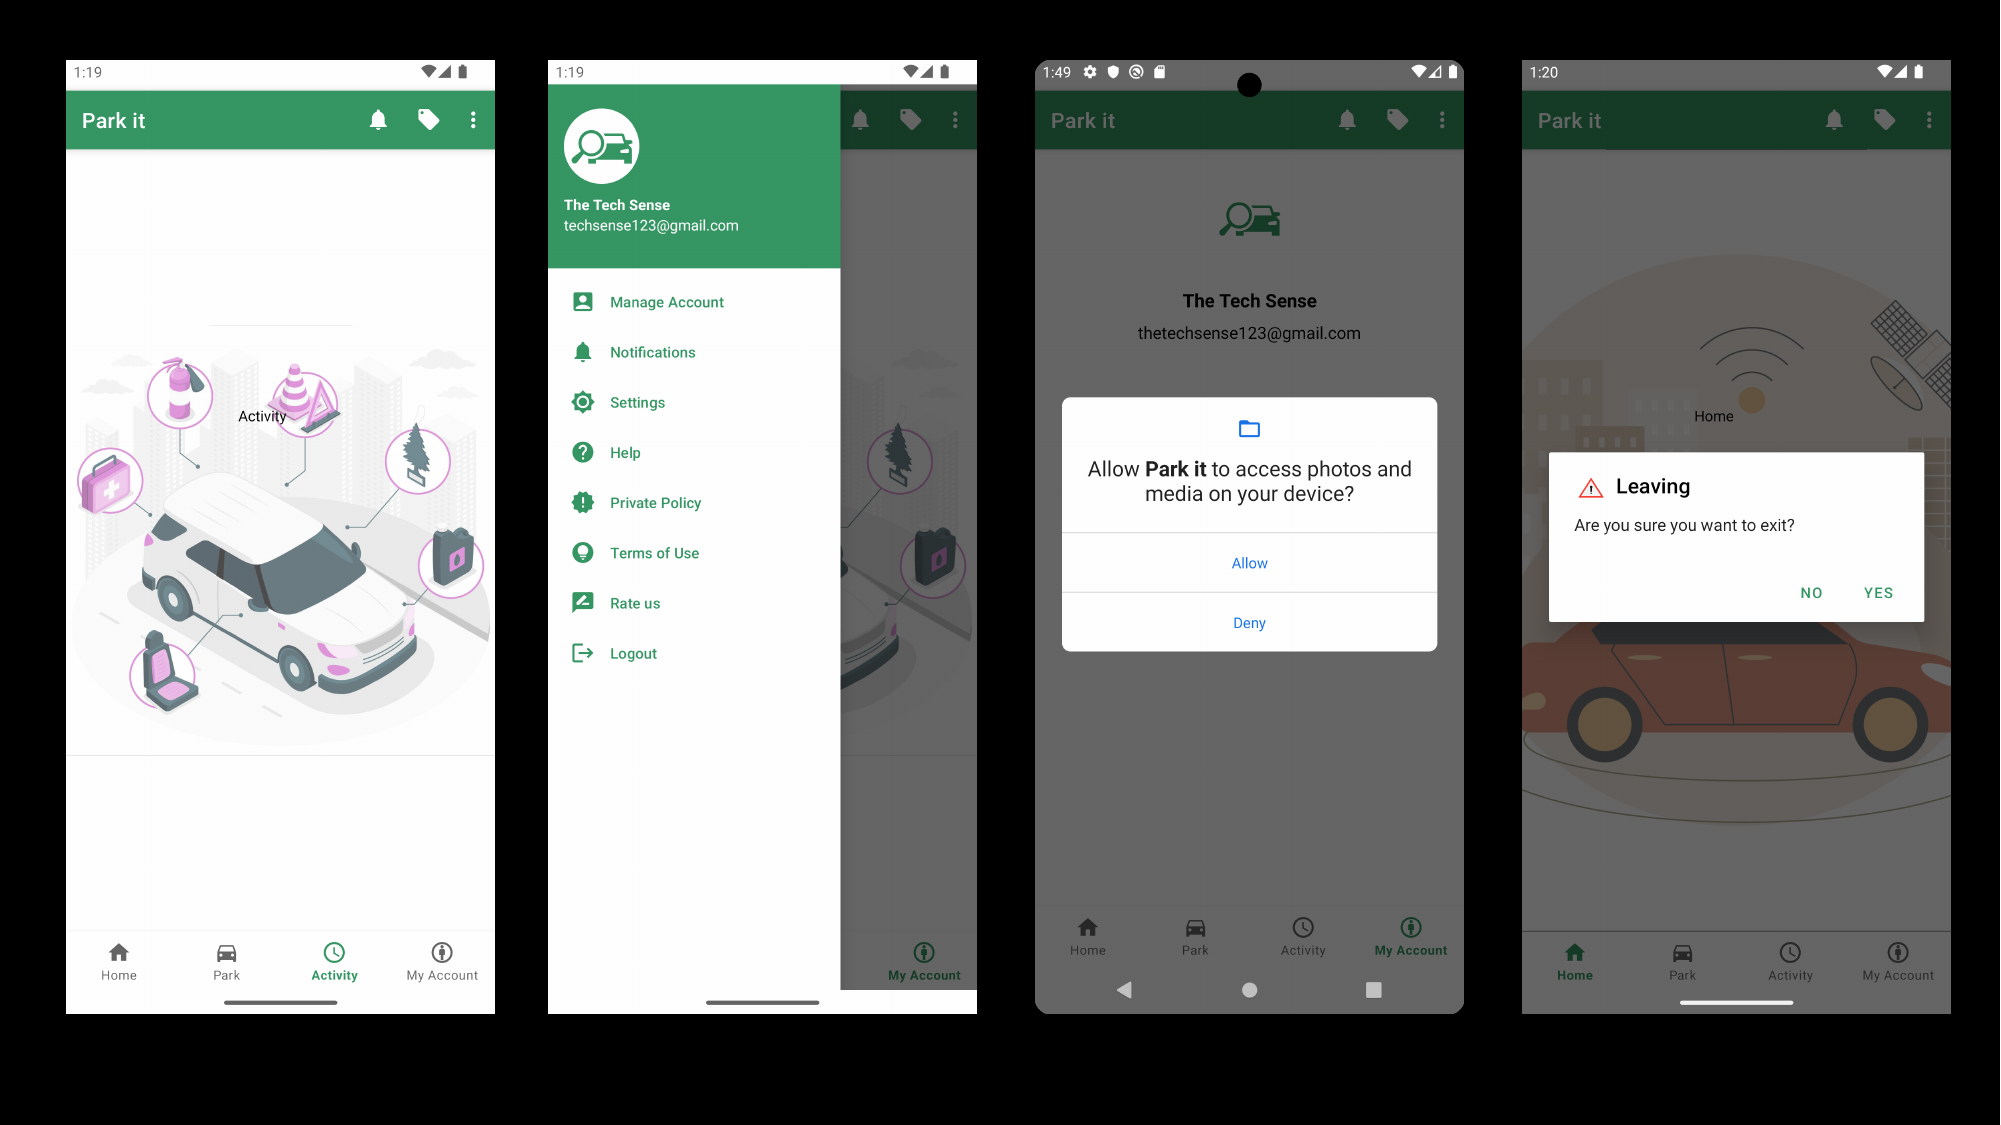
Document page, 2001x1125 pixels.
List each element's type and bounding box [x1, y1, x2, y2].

picture [1034, 59, 1465, 1015]
picture [1521, 59, 1952, 1015]
picture [547, 59, 978, 1015]
picture [65, 59, 496, 1015]
